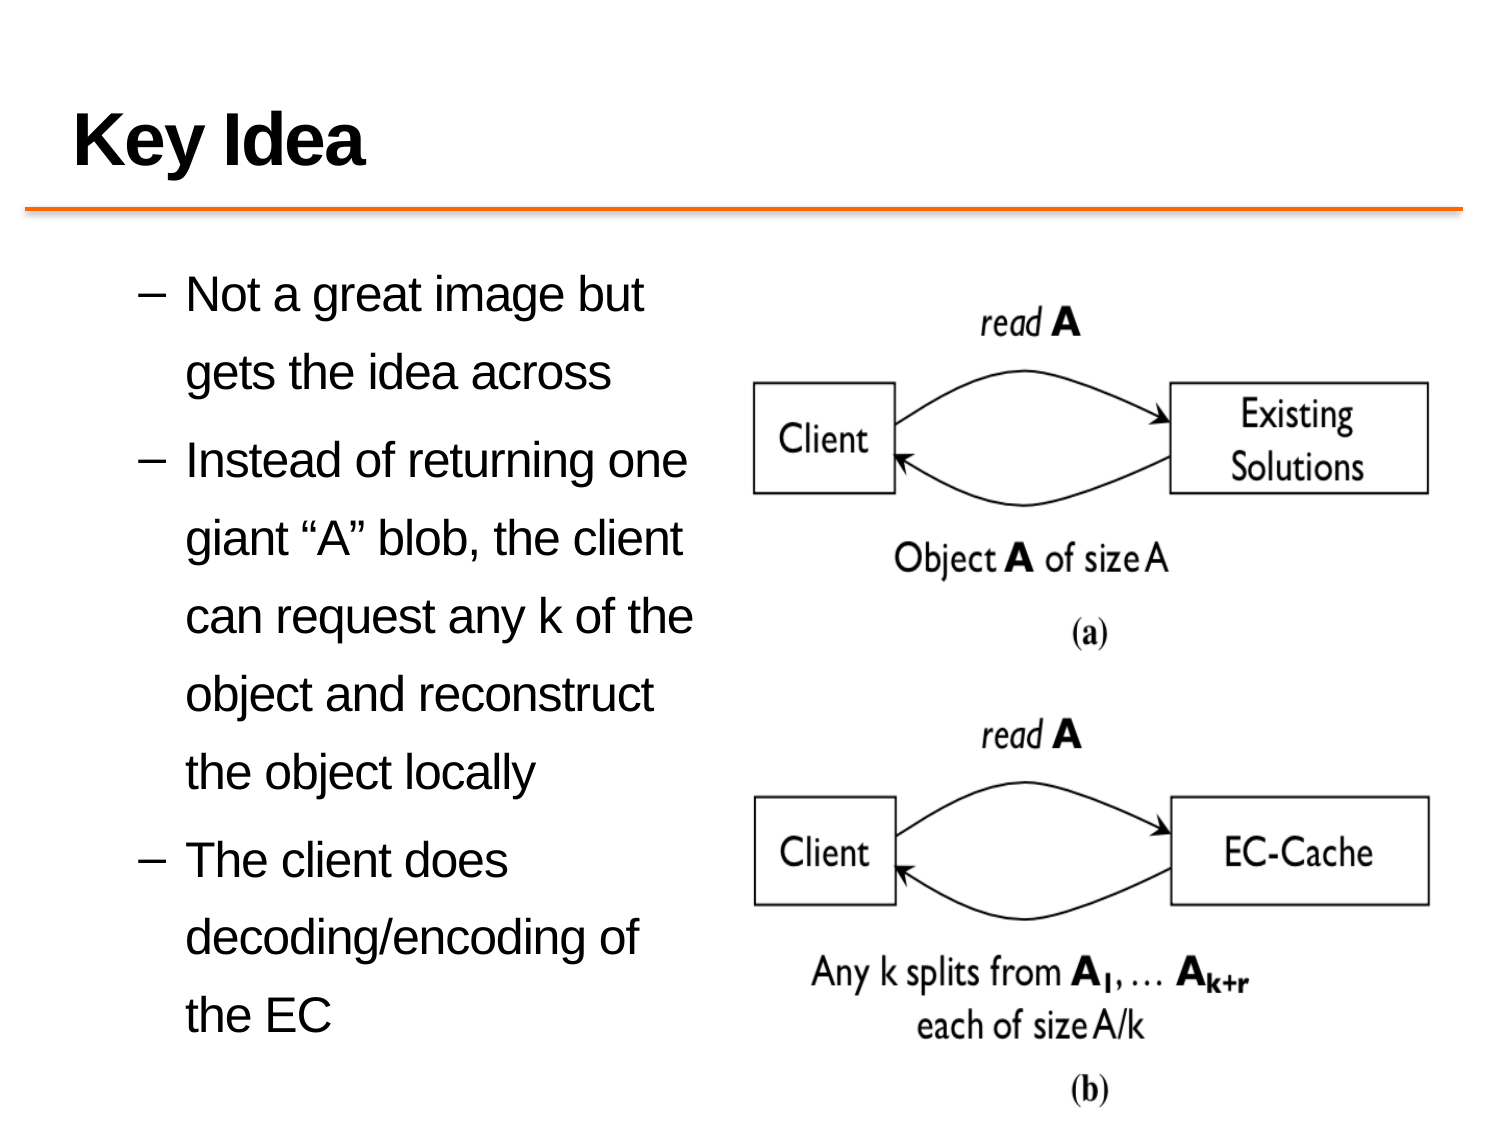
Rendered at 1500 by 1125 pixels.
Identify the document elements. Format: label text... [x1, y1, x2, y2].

picture [703, 237, 1500, 1125]
list Not a great image but gets the idea across Instead of returning one giant “A” blob, the client can request any k of the object and reconstruct the object locally The client does decoding/encoding of the EC [57, 237, 701, 1125]
title Key Idea [57, 12, 1463, 188]
